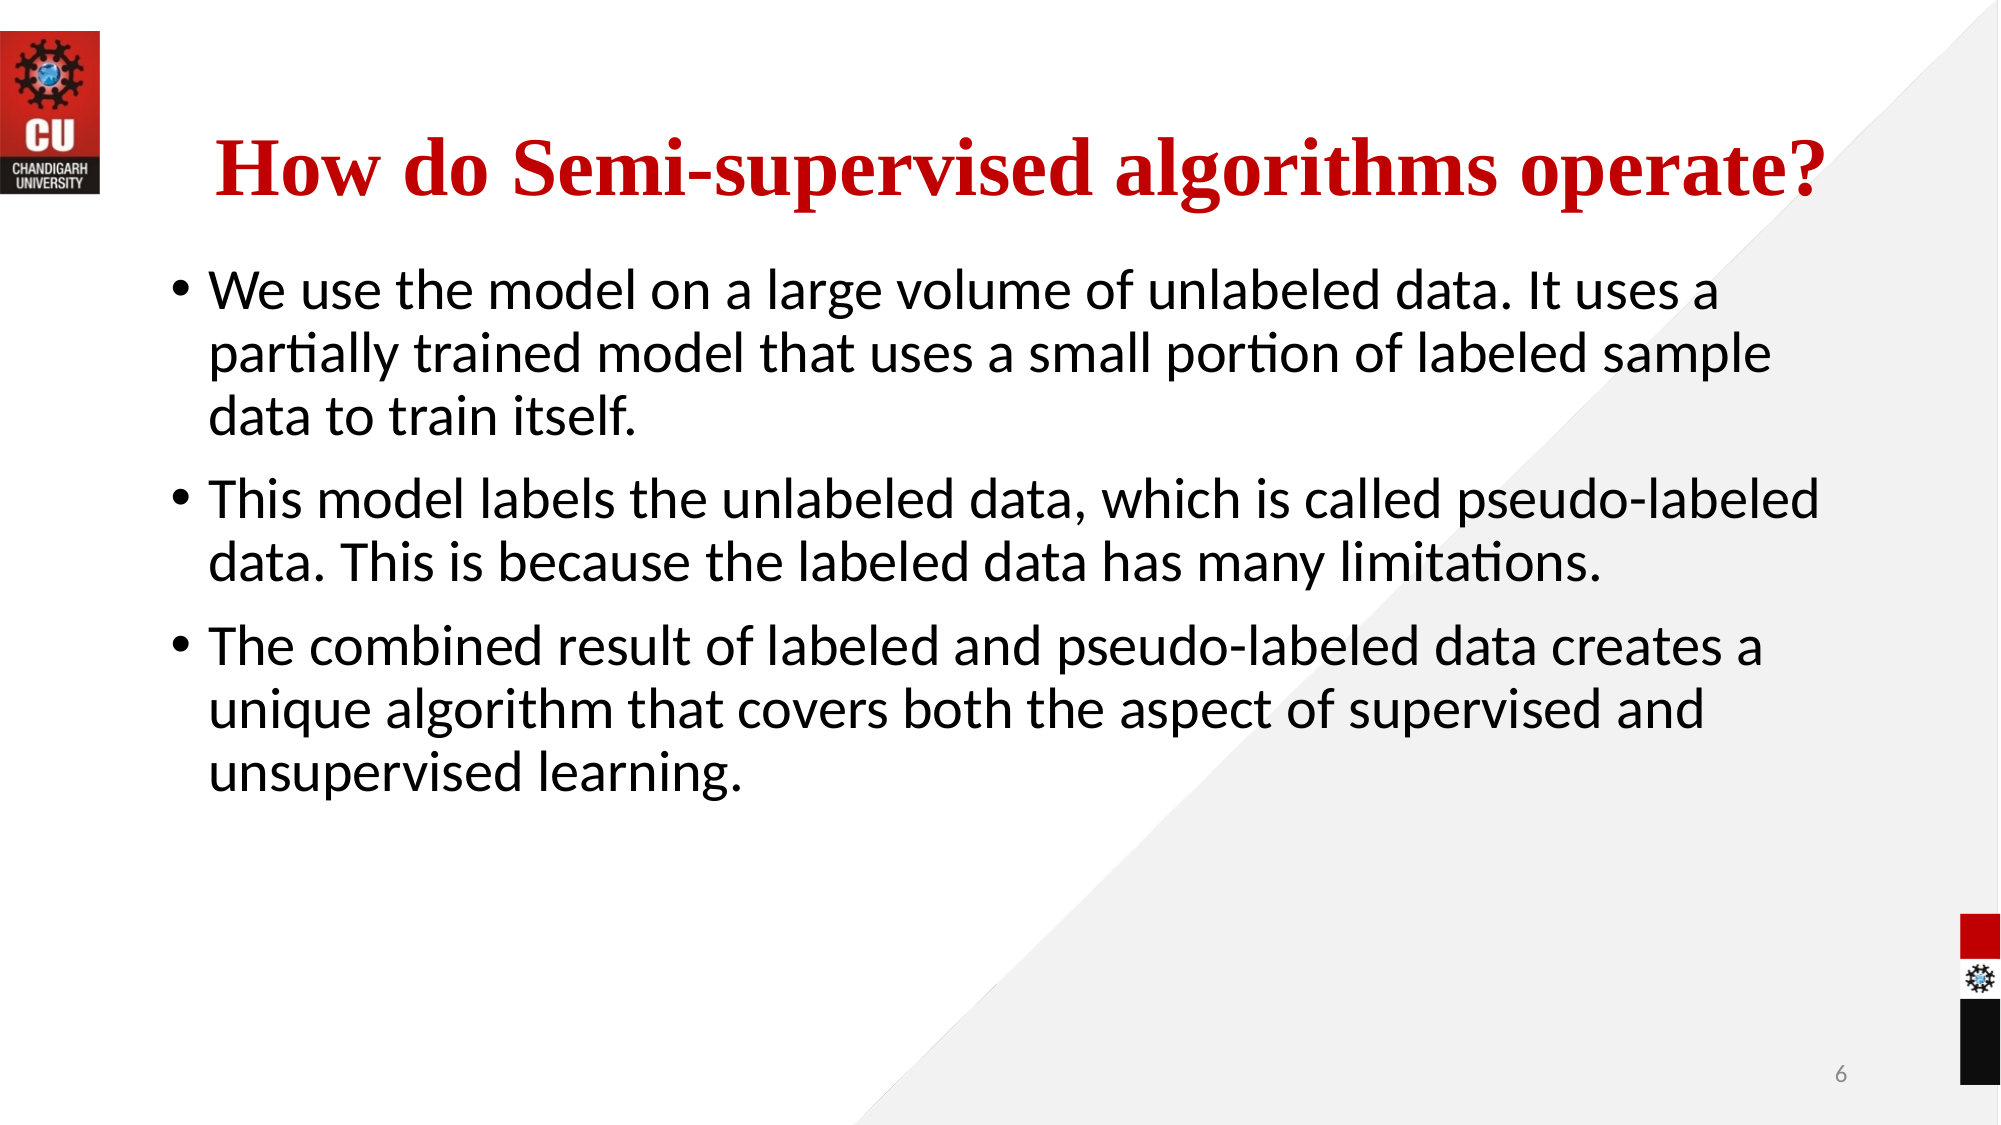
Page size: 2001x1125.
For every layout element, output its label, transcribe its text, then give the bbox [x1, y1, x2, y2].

picture [0, 0, 2001, 1125]
slide_number 6 [1412, 1042, 1863, 1103]
title How do Semi-supervised algorithms operate? [137, 59, 1910, 278]
list We use the model on a large volume of unlabeled data. It uses a partially trained model that uses a small portion of labeled sample data to train itself. This model labels the unlabeled data, which is called pseudo-labeled data. This is because the labeled data has many limitations. The combined result of labeled and pseudo-labeled data creates a unique algorithm that covers both the aspect of supervised and unsupervised learning. [155, 251, 1881, 966]
